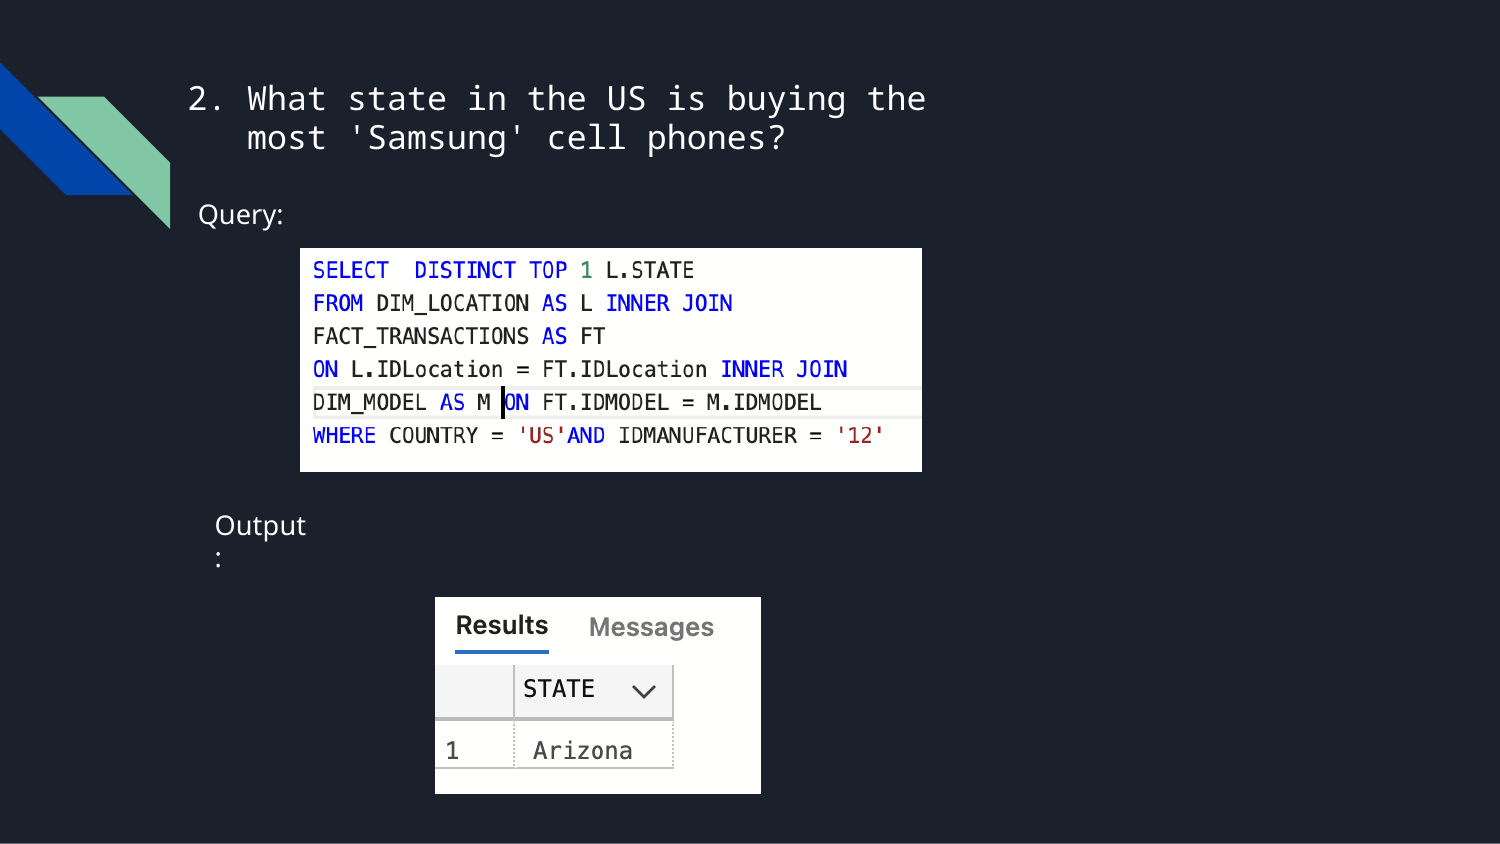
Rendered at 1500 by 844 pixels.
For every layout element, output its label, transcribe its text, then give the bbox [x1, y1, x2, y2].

title 2. What state in the US is buying the most 'Samsung' cell phones? [187, 74, 1313, 218]
picture [434, 597, 761, 795]
text_box Query: [183, 188, 1211, 230]
picture [299, 248, 922, 472]
text_box Output: [212, 506, 311, 574]
